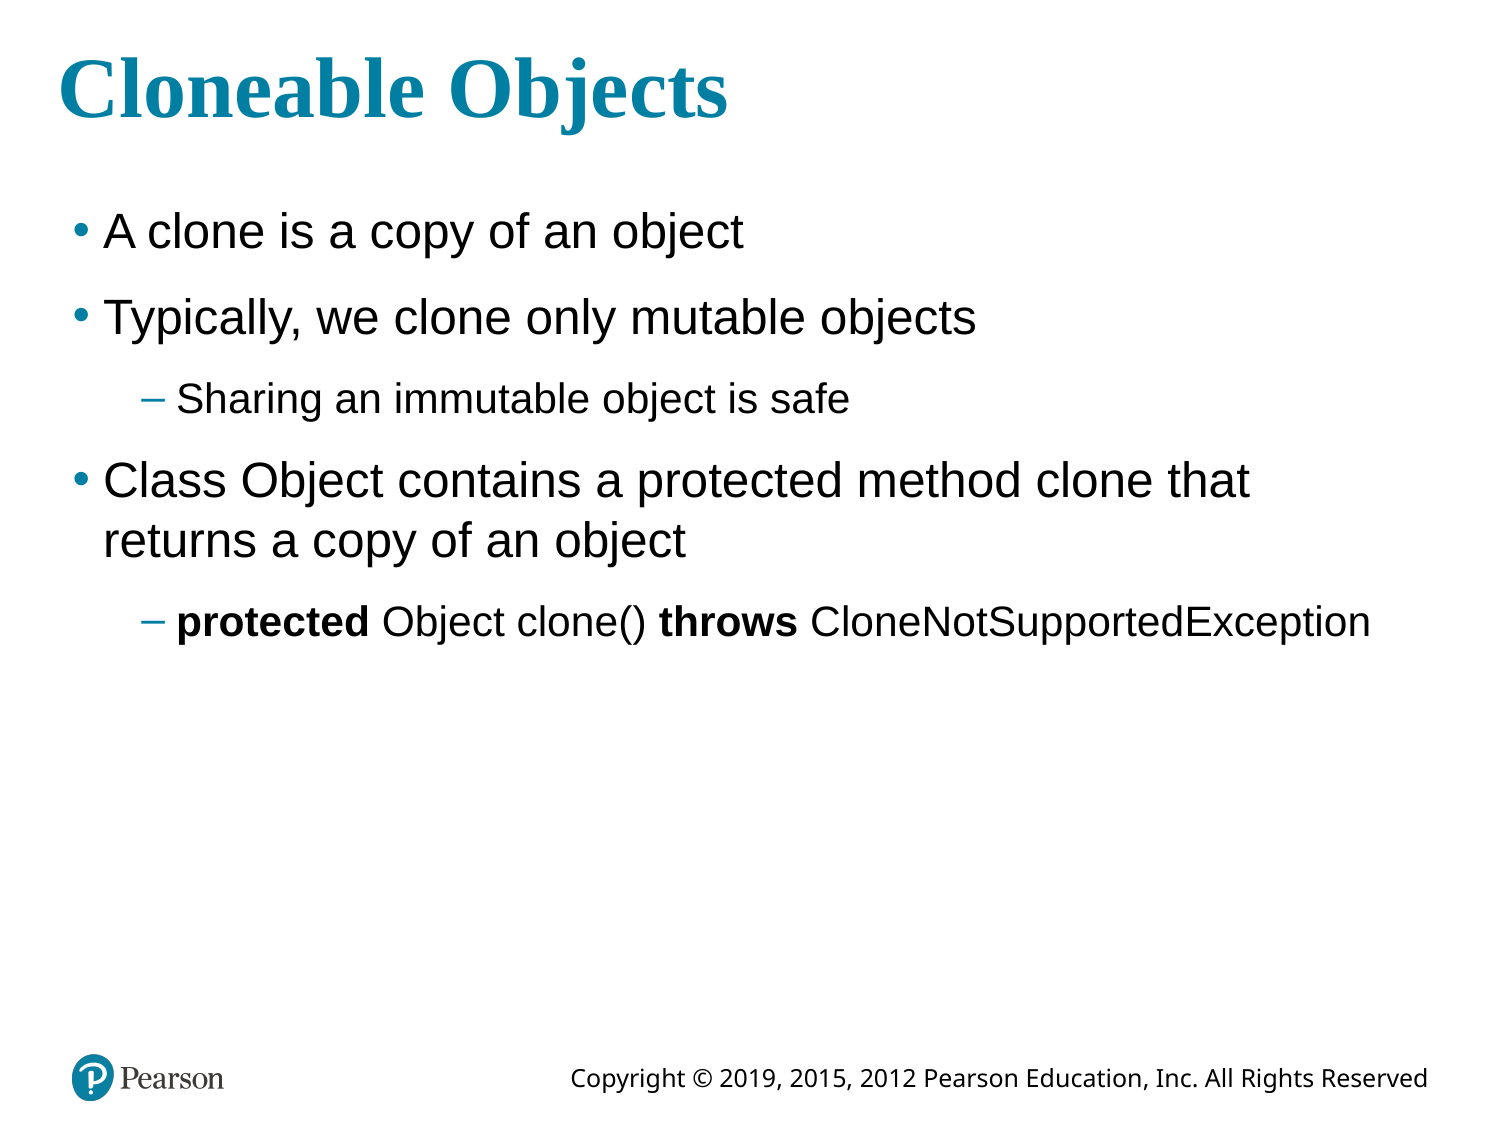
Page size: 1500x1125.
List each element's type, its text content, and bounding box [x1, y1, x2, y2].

picture [80, 1063, 106, 1088]
picture [72, 1054, 88, 1070]
list A clone is a copy of an object Typically, we clone only mutable objects Sharing an immutable object is safe Class Object contains a protected method clone that returns a copy of an object protected Object clone() throws CloneNotSupportedException [41, 183, 1393, 709]
picture [98, 1054, 224, 1101]
picture [72, 1087, 83, 1101]
title Cloneable Objects [41, 15, 1440, 151]
